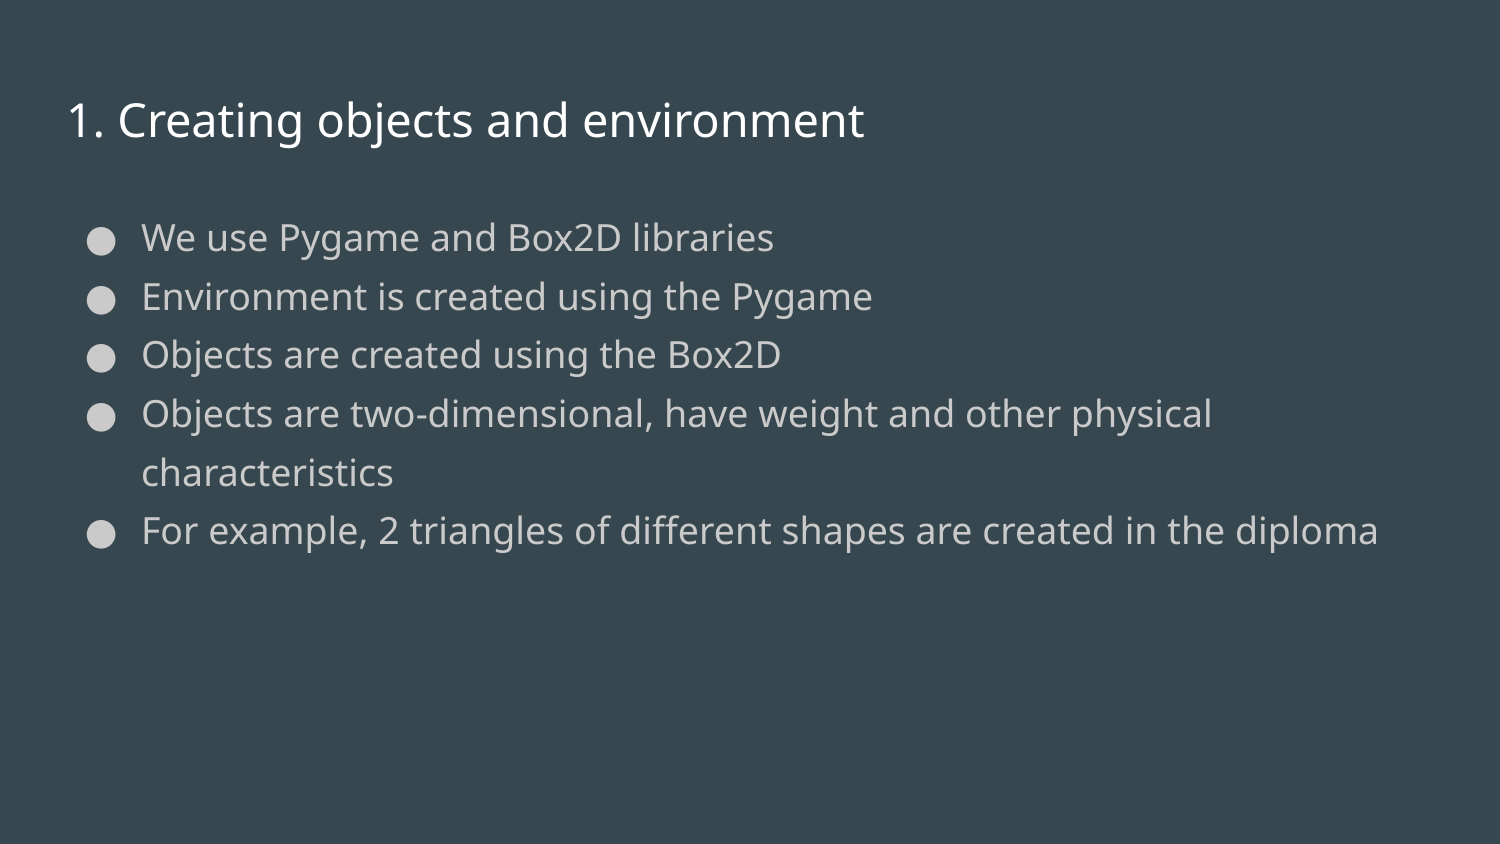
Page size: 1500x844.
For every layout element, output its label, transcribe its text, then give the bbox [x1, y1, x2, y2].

title 1. Creating objects and environment [51, 72, 1449, 167]
list We use Pygame and Box2D libraries Environment is created using the Pygame Objects are created using the Box2D Objects are two-dimensional, have weight and other physical characteristics For example, 2 triangles of different shapes are created in the diploma [51, 189, 1449, 750]
